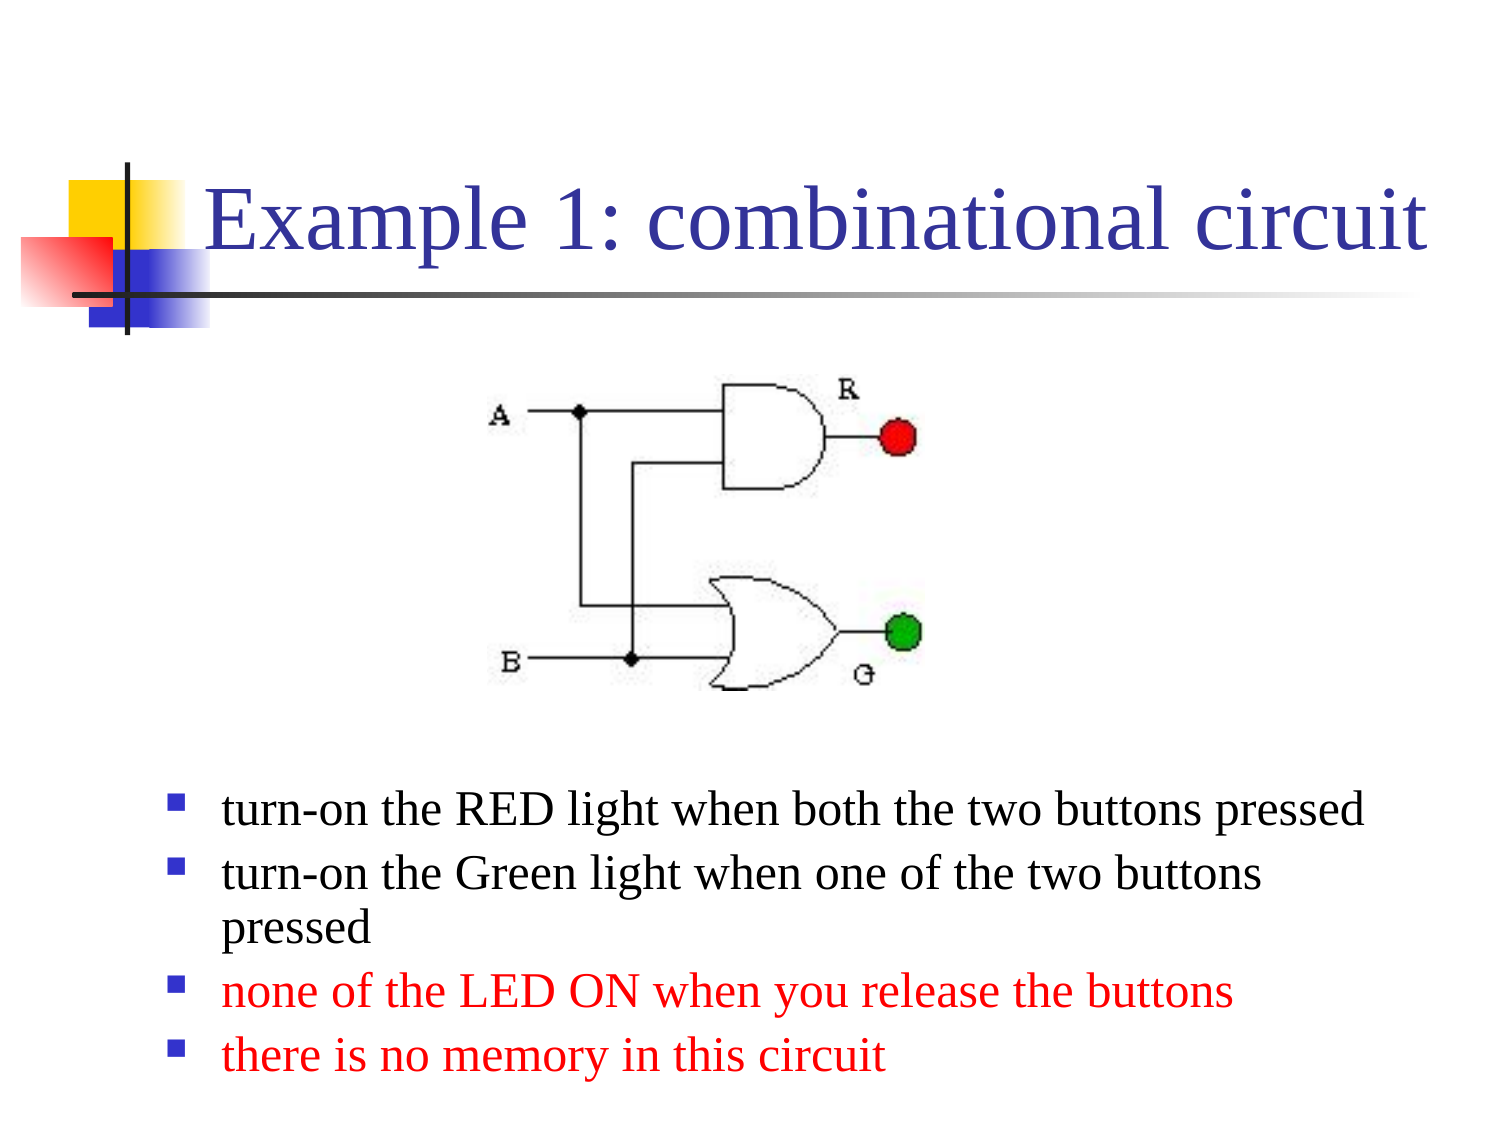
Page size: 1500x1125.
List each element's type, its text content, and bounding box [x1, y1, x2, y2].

title Example 1: combinational circuit [188, 35, 1468, 275]
picture [487, 374, 926, 691]
list turn-on the RED light when both the two buttons pressed turn-on the Green light when one of the two buttons pressed none of the LED ON when you release the buttons there is no memory in this circuit [150, 774, 1425, 1075]
